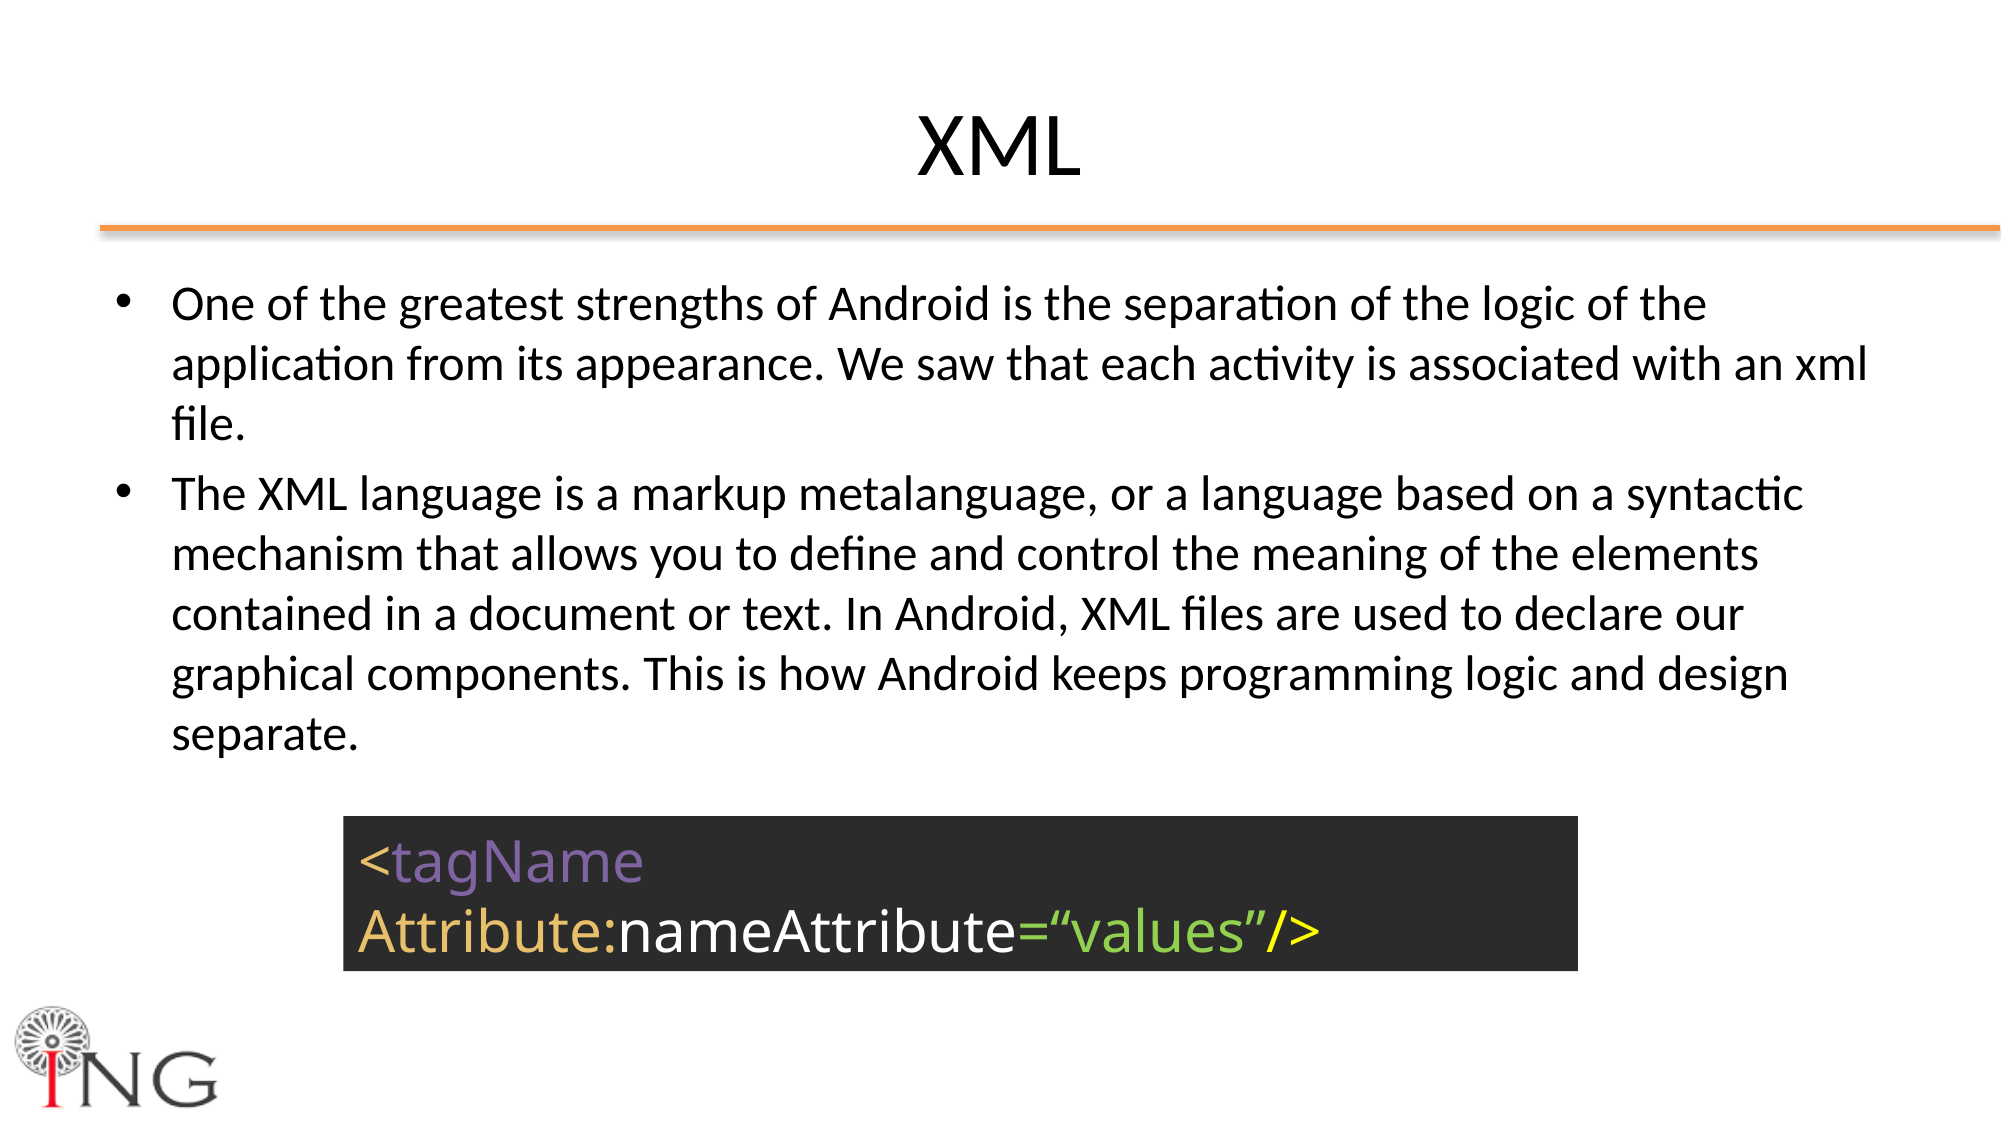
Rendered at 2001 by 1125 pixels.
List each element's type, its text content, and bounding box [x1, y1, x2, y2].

picture [0, 987, 244, 1125]
list One of the greatest strengths of Android is the separation of the logic of the application from its appearance. We saw that each activity is associated with an xml file. The XML language is a markup metalanguage, or a language based on a syntactic mechanism that allows you to define and control the meaning of the elements contained in a document or text. In Android, XML files are used to declare our graphical components. This is how Android keeps programming logic and design separate. [99, 262, 1900, 1005]
text_box <tagName Attribute:nameAttribute=“values”/> [343, 816, 1578, 972]
title XML [99, 45, 1900, 233]
